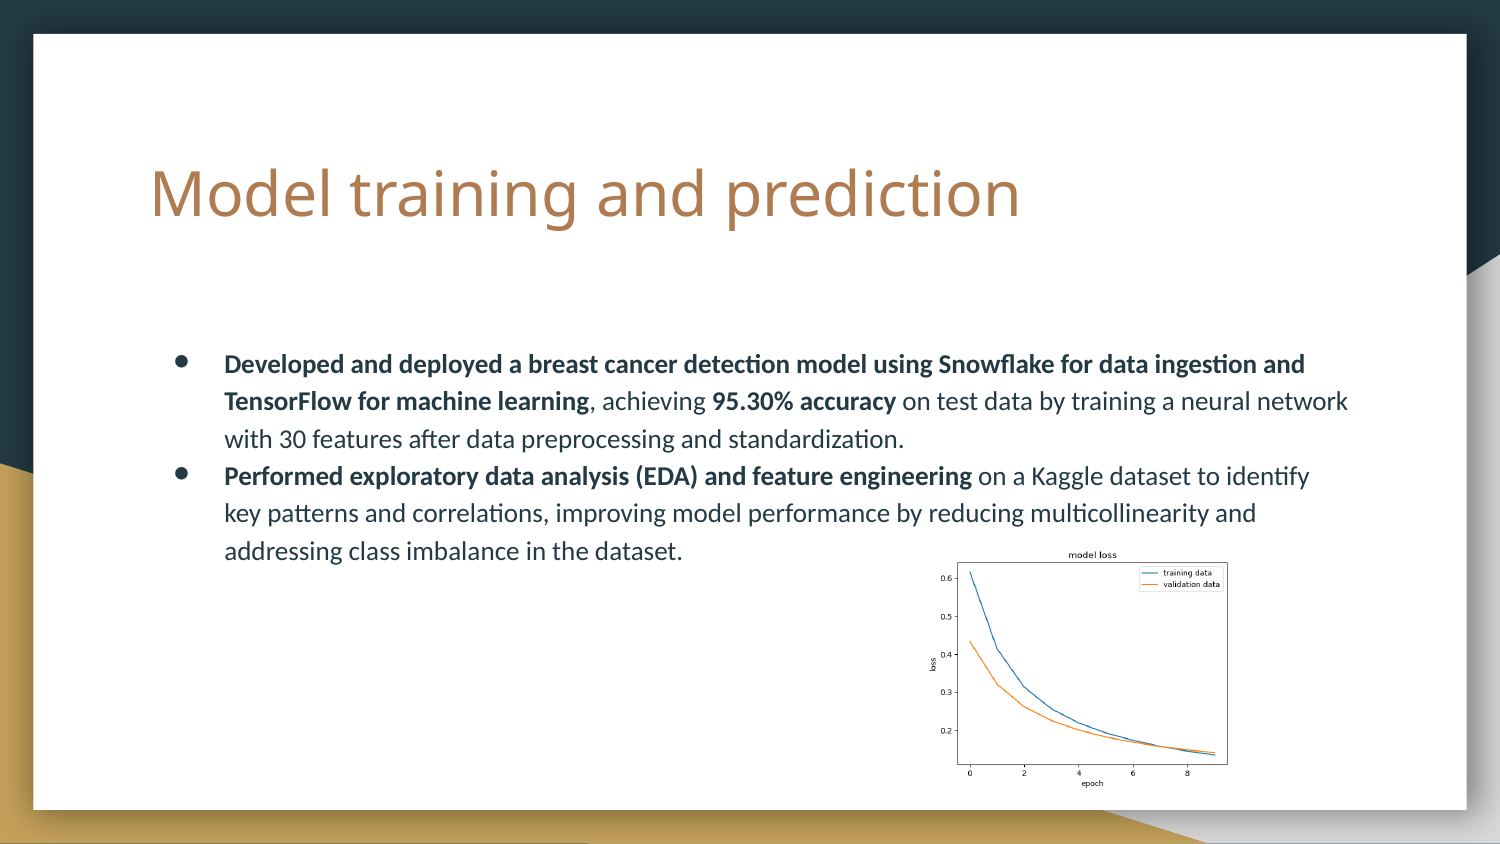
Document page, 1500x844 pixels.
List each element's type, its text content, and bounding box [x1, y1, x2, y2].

picture [923, 546, 1232, 793]
title Model training and prediction [134, 138, 1366, 296]
list Developed and deployed a breast cancer detection model using Snowflake for data ingestion and TensorFlow for machine learning, achieving 95.30% accuracy on test data by training a neural network with 30 features after data preprocessing and standardization. Performed exploratory data analysis (EDA) and feature engineering on a Kaggle dataset to identify key patterns and correlations, improving model performance by reducing multicollinearity and addressing class imbalance in the dataset. [134, 326, 1366, 729]
